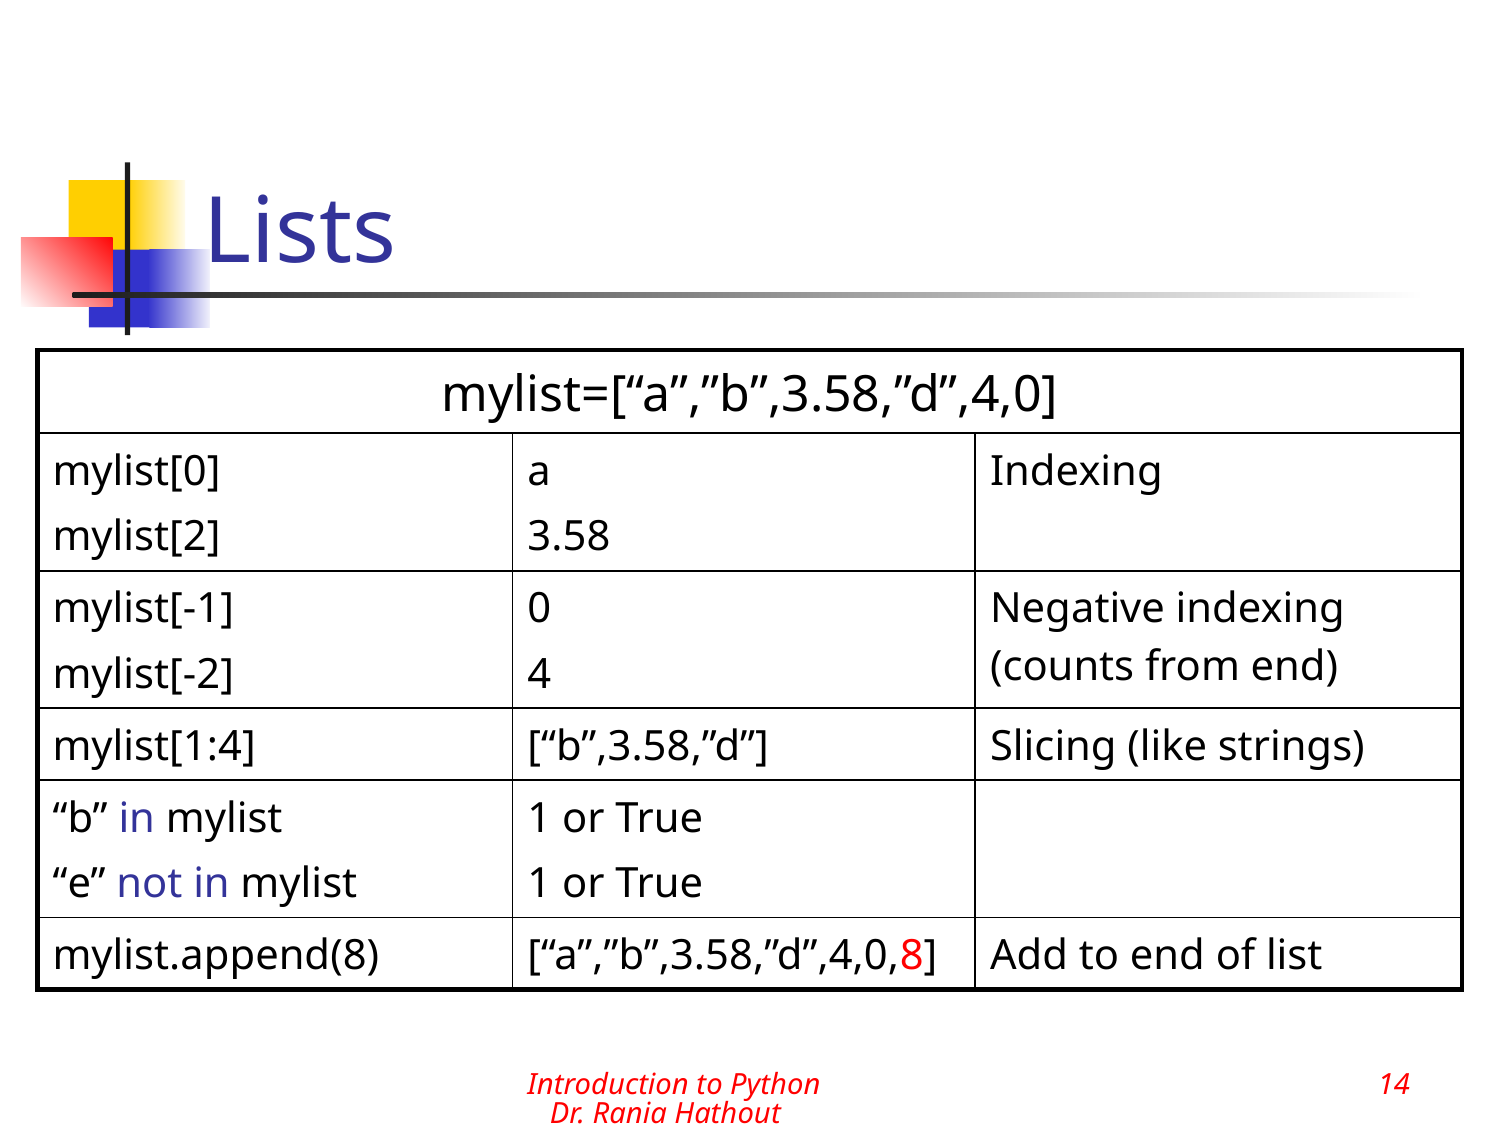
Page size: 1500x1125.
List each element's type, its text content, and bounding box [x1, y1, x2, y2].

table_cell “b” in mylist “e” not in mylist [40, 781, 512, 917]
table_header mylist=[“a”,”b”,3.58,”d”,4,0] [40, 352, 1460, 432]
table_cell Negative indexing (counts from end) [976, 572, 1460, 707]
table_cell Slicing (like strings) [976, 709, 1460, 779]
table_cell [“a”,”b”,3.58,”d”,4,0,8] [513, 918, 974, 987]
table_cell [“b”,3.58,”d”] [513, 709, 974, 779]
slide_number 14 [1112, 1037, 1426, 1113]
footer Introduction to Python Dr. Rania Hathout [512, 1037, 1063, 1113]
table_cell mylist[-1] mylist[-2] [40, 572, 512, 707]
title Lists [188, 101, 1468, 289]
table_cell a 3.58 [513, 434, 974, 570]
table_cell mylist[0] mylist[2] [40, 434, 512, 570]
table_cell 1 or True 1 or True [513, 781, 974, 917]
table_cell mylist[1:4] [40, 709, 512, 779]
table_cell 0 4 [513, 572, 974, 707]
table_cell [976, 781, 1460, 917]
table_cell mylist.append(8) [40, 918, 512, 987]
table_cell Add to end of list [976, 918, 1460, 987]
table_cell Indexing [976, 434, 1460, 570]
